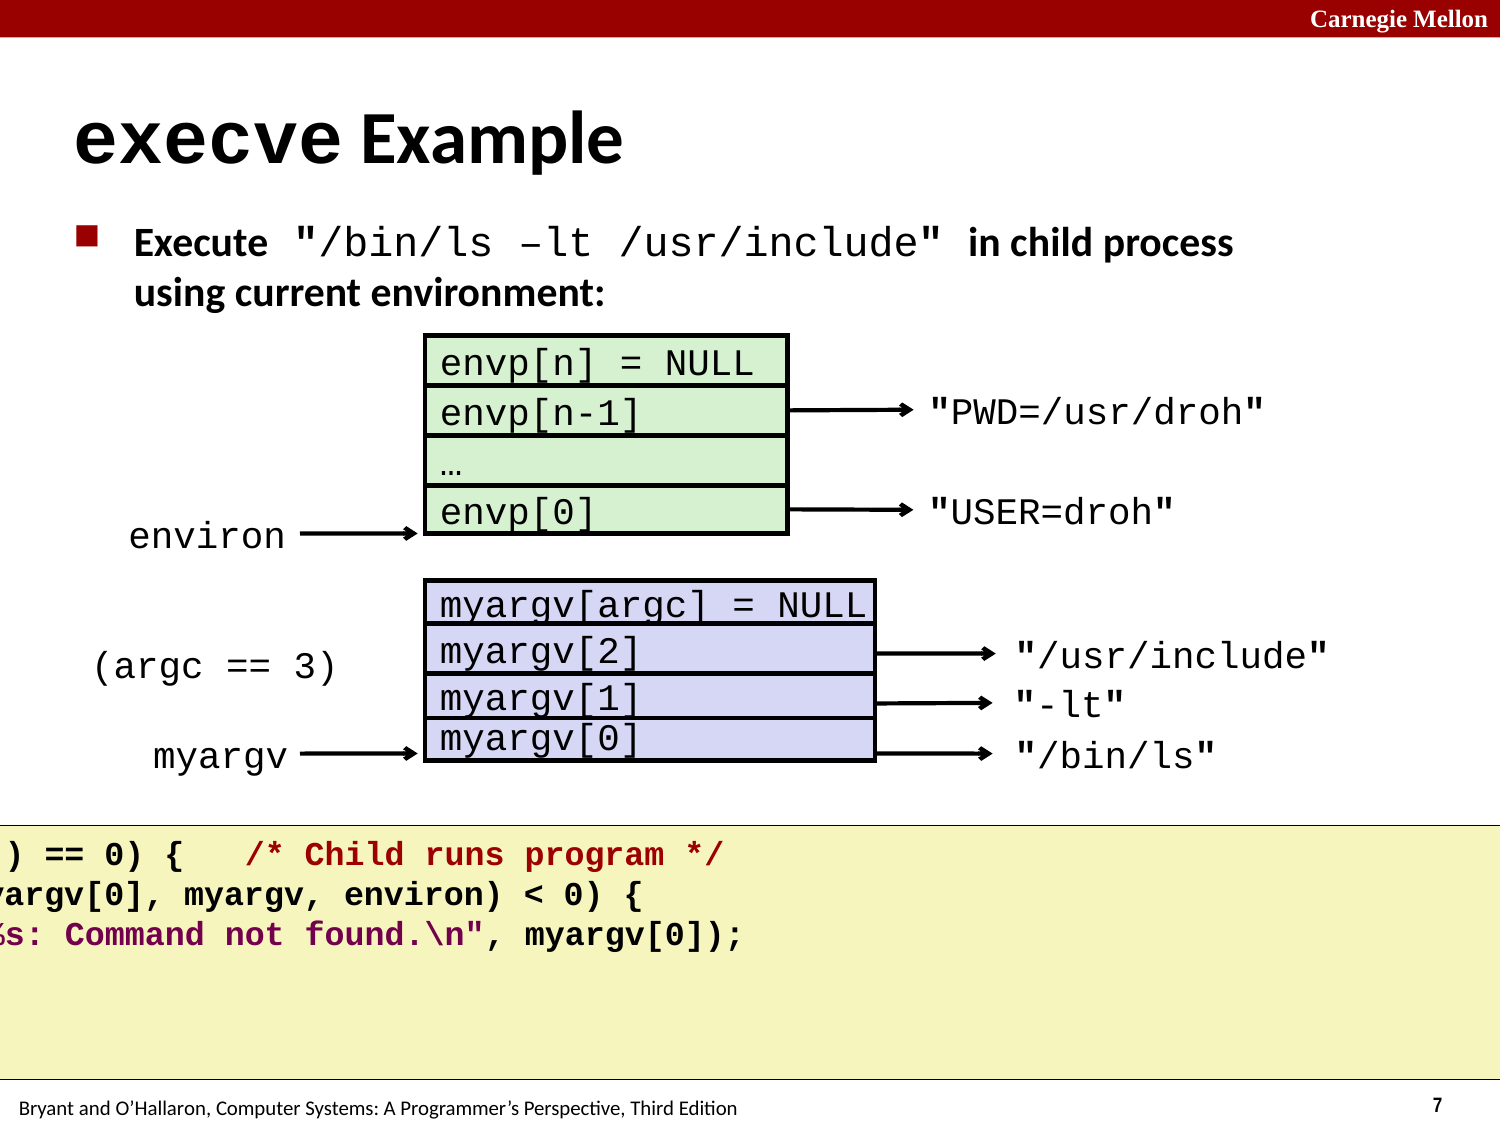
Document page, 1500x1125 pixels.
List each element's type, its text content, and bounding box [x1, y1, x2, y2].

text_box if ((pid = Fork()) == 0) { /* Child runs program */ if (execve(myargv[0], myargv, environ) < 0) { printf("%s: Command not found.\n", myargv[0]); exit(1); } } [0, 824, 1500, 1080]
text_box Execute "/bin/ls –lt /usr/include" in child process using current environment: [62, 207, 1304, 282]
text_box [112, 335, 1283, 565]
title execve Example [58, 71, 1305, 197]
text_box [74, 580, 1347, 785]
